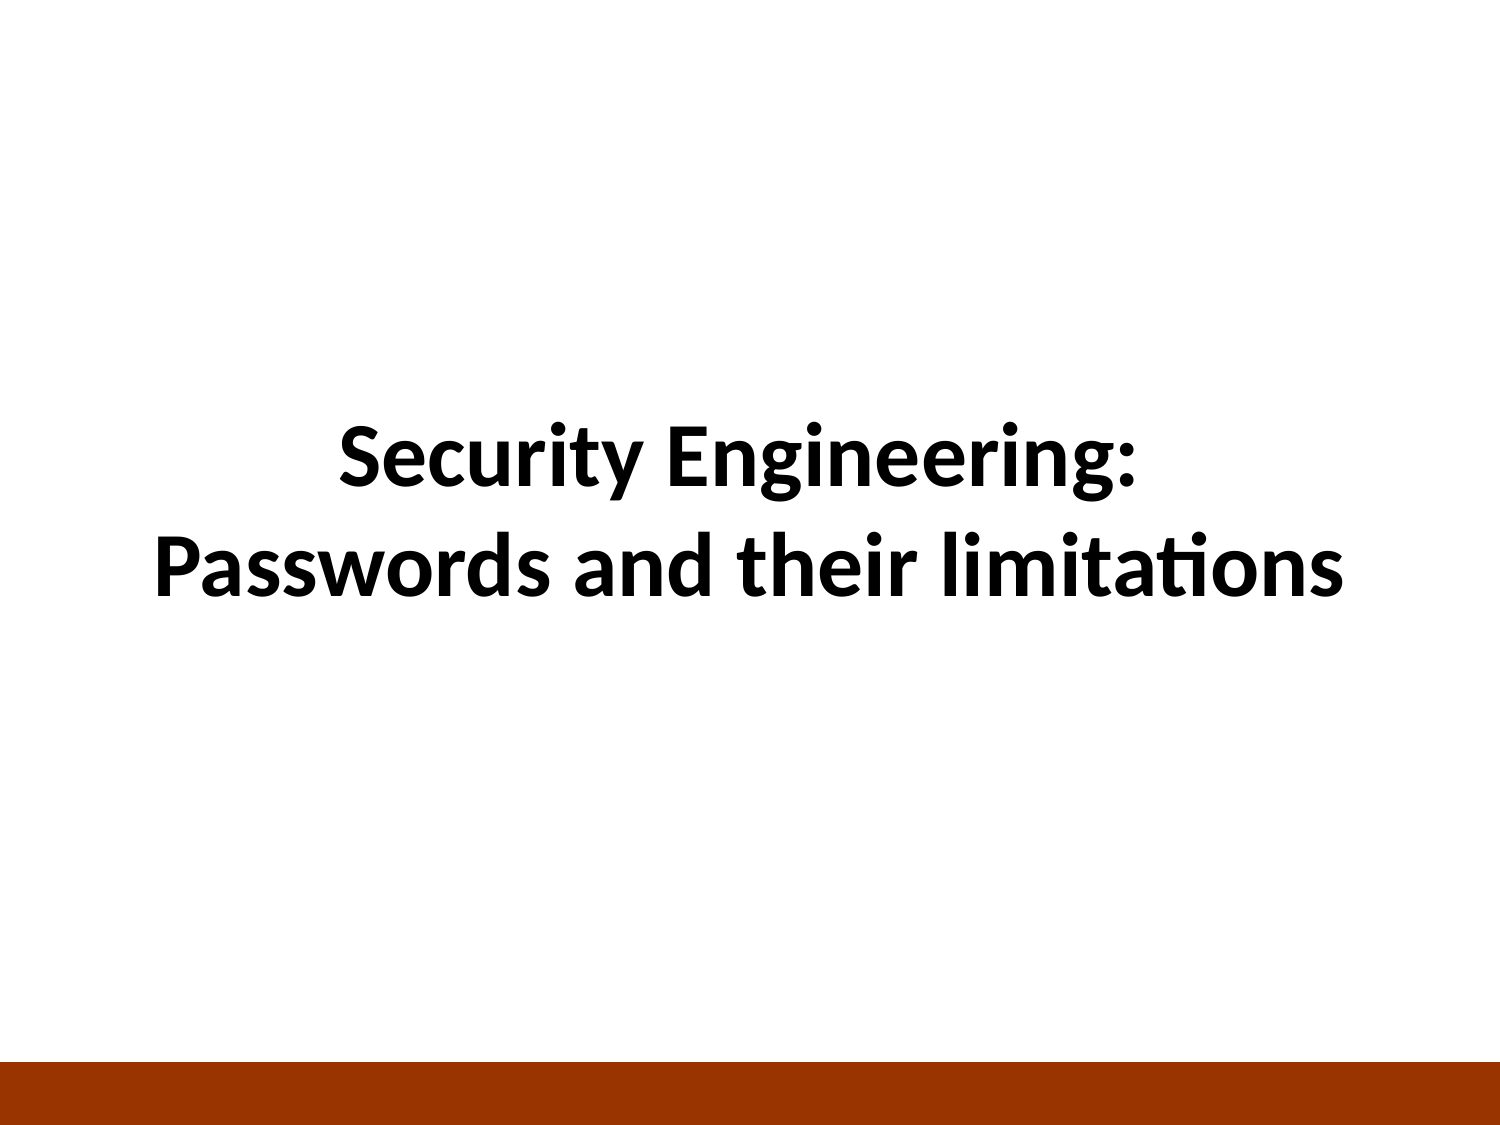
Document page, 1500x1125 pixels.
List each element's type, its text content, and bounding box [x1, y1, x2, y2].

title Security Engineering: Passwords and their limitations [112, 383, 1388, 625]
text_box [0, 1062, 1500, 1125]
